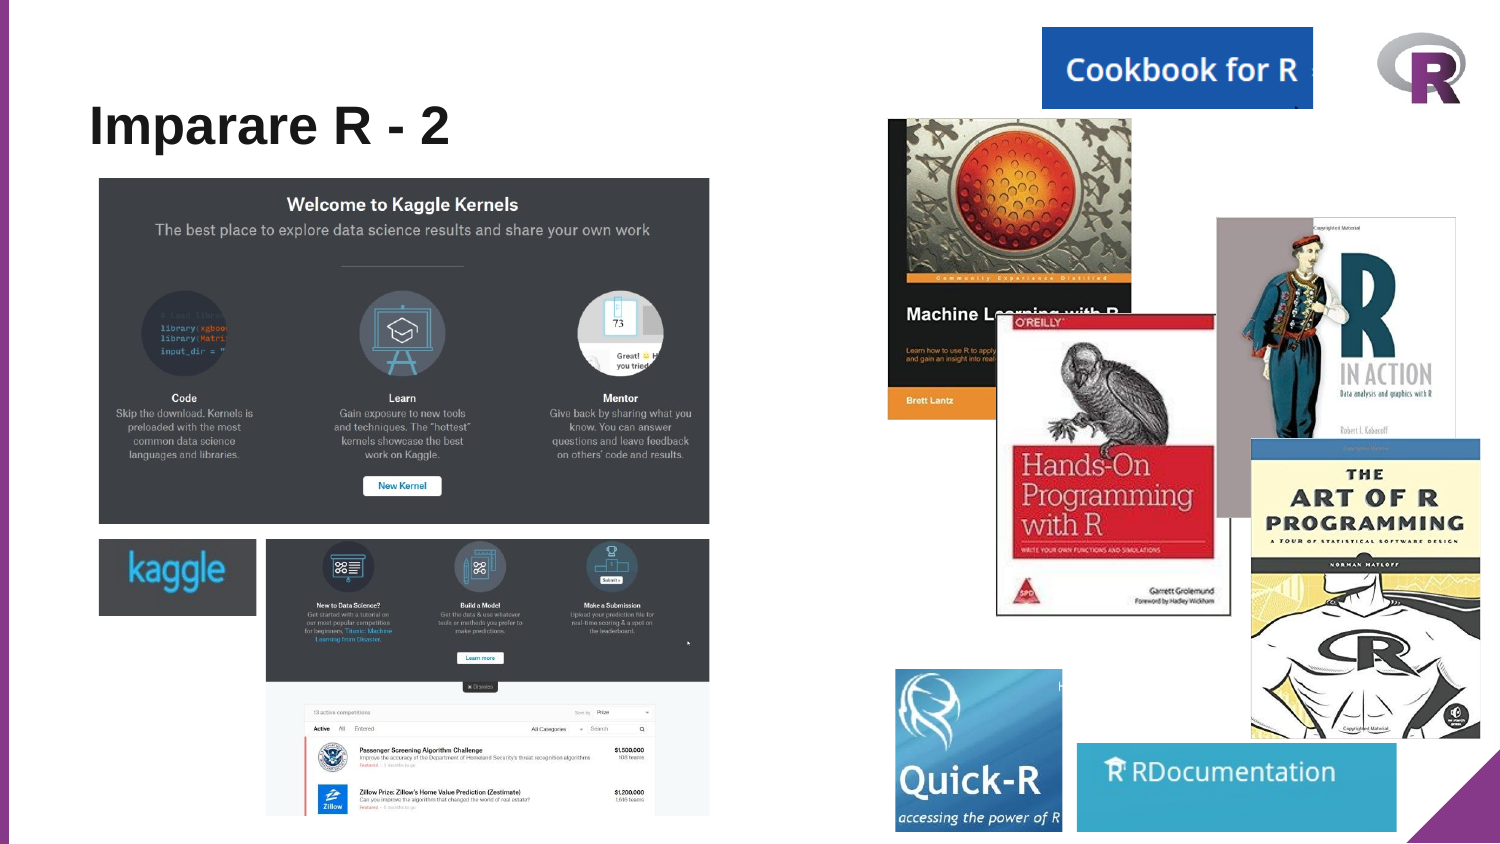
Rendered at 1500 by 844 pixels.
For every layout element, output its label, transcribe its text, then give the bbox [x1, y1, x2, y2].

text_box [1042, 27, 1314, 109]
text_box [98, 539, 257, 616]
text_box [98, 178, 710, 524]
text_box [1376, 32, 1466, 104]
text_box [895, 669, 1063, 832]
text_box [1076, 743, 1397, 832]
title Imparare R - 2 [89, 88, 719, 158]
text_box [887, 118, 1132, 420]
text_box [1250, 438, 1481, 739]
text_box [265, 539, 710, 817]
text_box [1216, 217, 1456, 518]
text_box [995, 313, 1232, 617]
